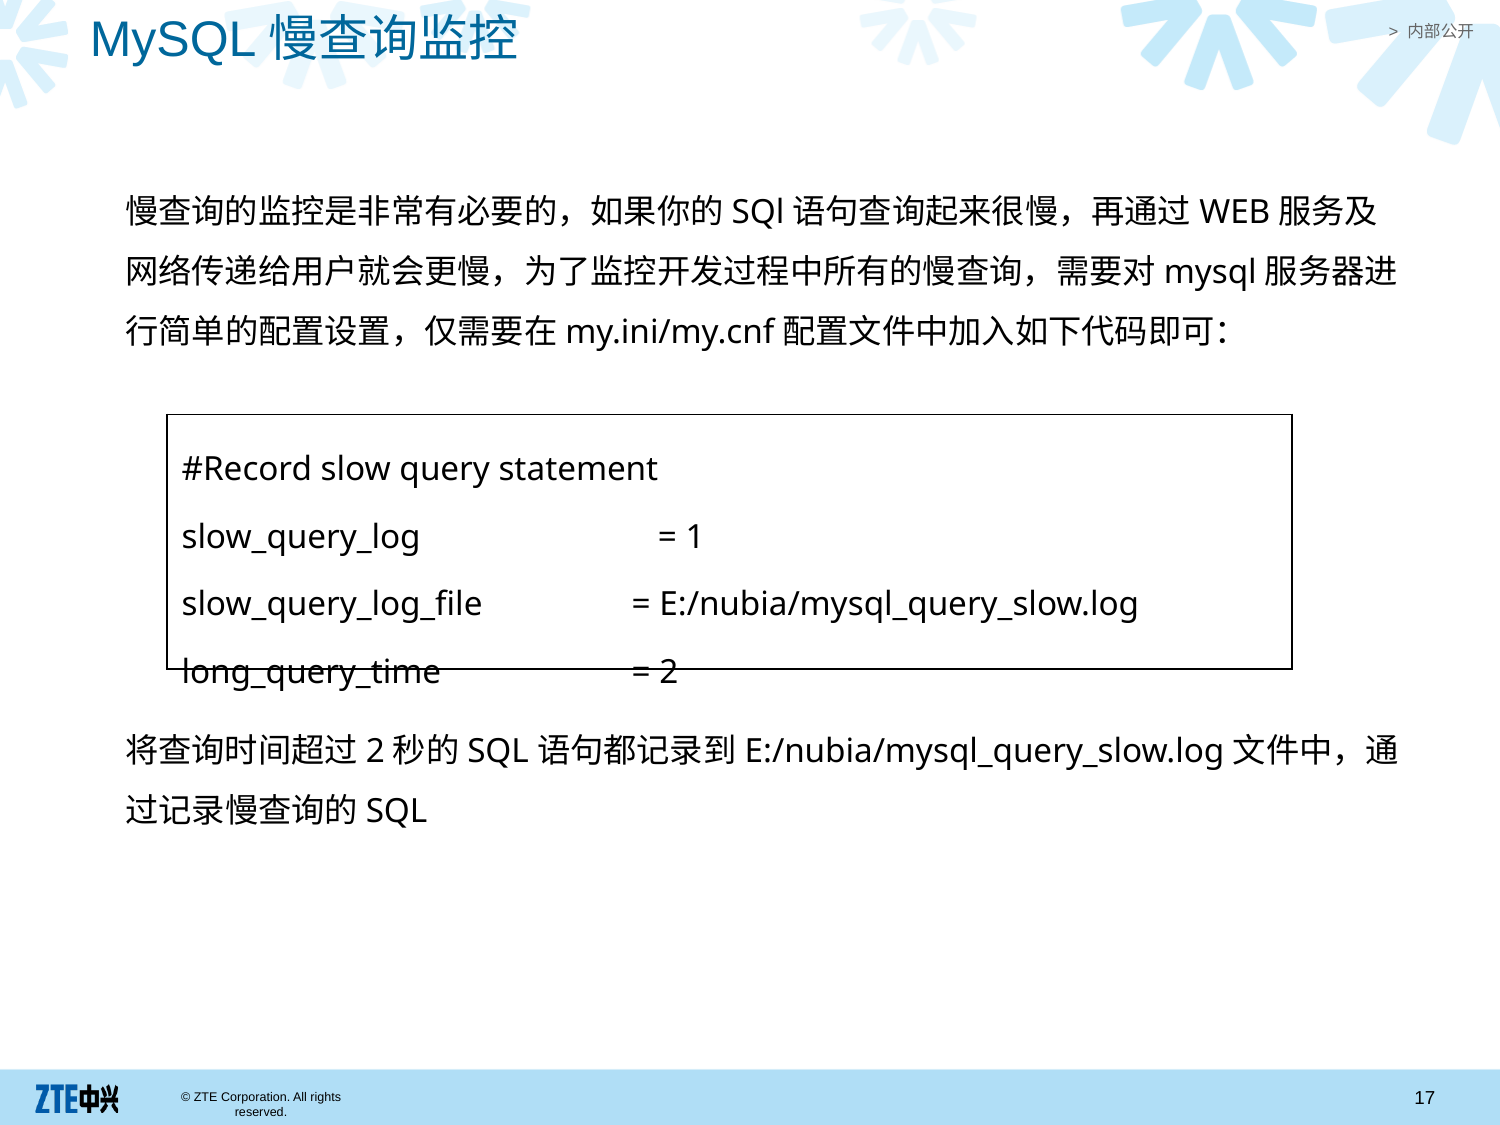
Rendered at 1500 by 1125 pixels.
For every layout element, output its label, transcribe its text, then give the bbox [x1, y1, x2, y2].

text_box MySQL慢查询监控 [74, 0, 1425, 74]
picture [0, 0, 1500, 1125]
slide_number 17 [1362, 1067, 1488, 1125]
table_header #Record slow query statement slow_query_log = 1 slow_query_log_file = E:/nubia/mysql_query_slow.log long_query_time = 2 [168, 415, 1291, 668]
text_box 慢查询的监控是非常有必要的，如果你的SQl语句查询起来很慢，再通过WEB服务及网络传递给用户就会更慢，为了监控开发过程中所有的慢查询，需要对mysql服务器进行简单的配置设置，仅需要在my.ini/my.cnf配置文件中加入如下代码即可： 将查询时间超过2秒的SQL语句都记录到E:/nubia/mysql_query_slow.log文件中，通过记录慢查询的SQL [110, 162, 1425, 837]
